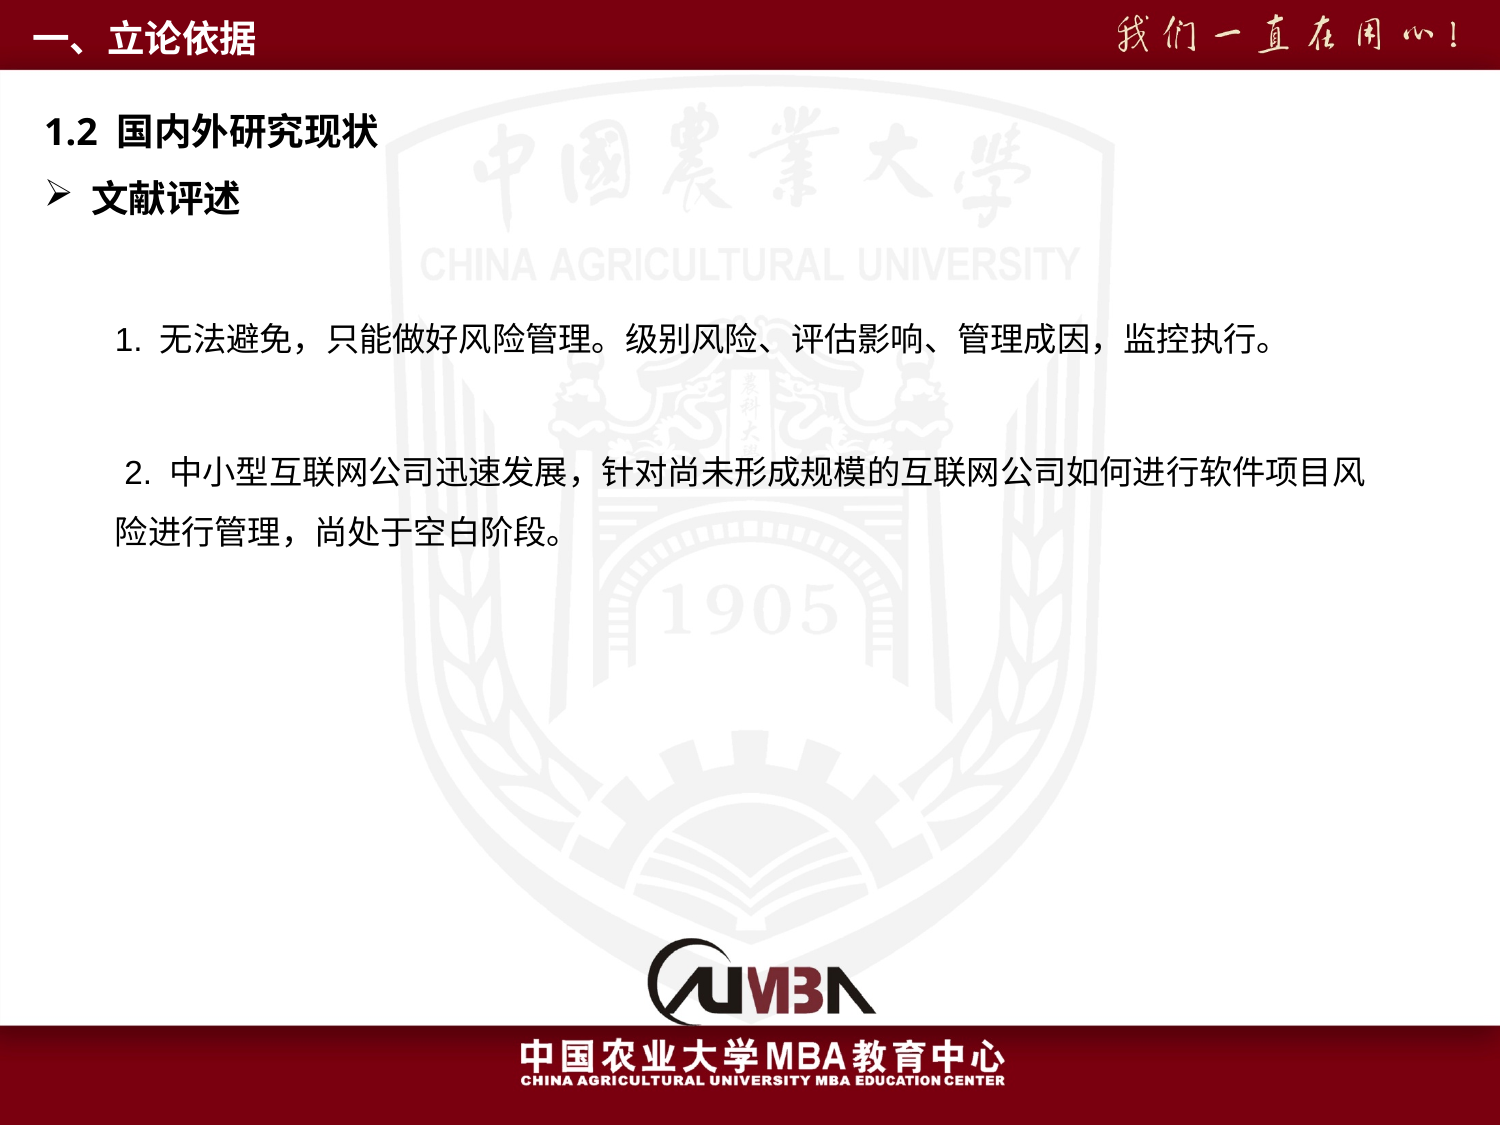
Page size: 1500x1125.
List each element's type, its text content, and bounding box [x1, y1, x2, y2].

text_box 1.2 国内外研究现状 文献评述 [29, 78, 631, 228]
text_box 一、立论依据 [17, 7, 387, 67]
picture [0, 0, 1500, 1125]
text_box 1. 无法避免，只能做好风险管理。级别风险、评估影响、管理成因，监控执行。 2. 中小型互联网公司迅速发展，针对尚未形成规模的互联网公司如何进行软件项目风险进行管理，尚处于空白阶段。 [100, 290, 1390, 559]
